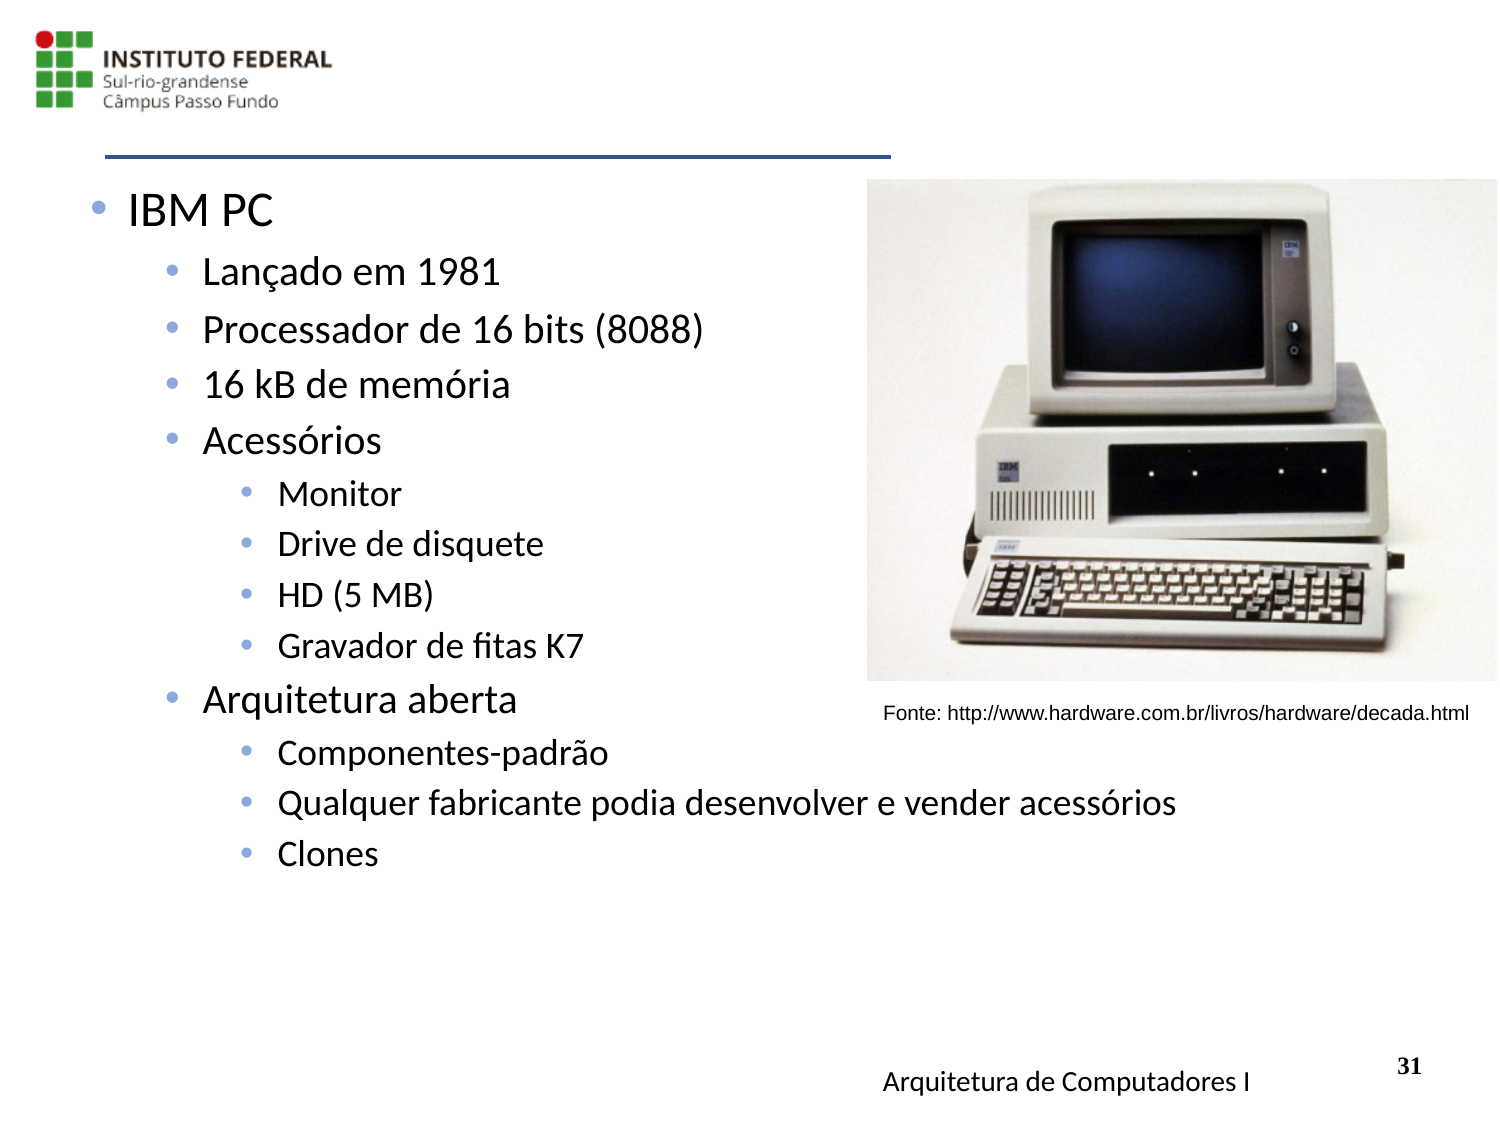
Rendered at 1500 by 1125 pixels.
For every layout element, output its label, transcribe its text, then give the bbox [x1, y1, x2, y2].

text_box 31 [1049, 1012, 1438, 1088]
list IBM PC Lançado em 1981 Processador de 16 bits (8088) 16 kB de memória Acessórios Monitor Drive de disquete HD (5 MB) Gravador de fitas K7 Arquitetura aberta Componentes-padrão Qualquer fabricante podia desenvolver e vender acessórios Clones [75, 175, 1425, 919]
text_box Fonte: http://www.hardware.com.br/livros/hardware/decada.html [868, 692, 1500, 733]
picture [866, 178, 1498, 681]
text_box Arquitetura de Computadores I [733, 1054, 1400, 1125]
picture [21, 23, 340, 126]
